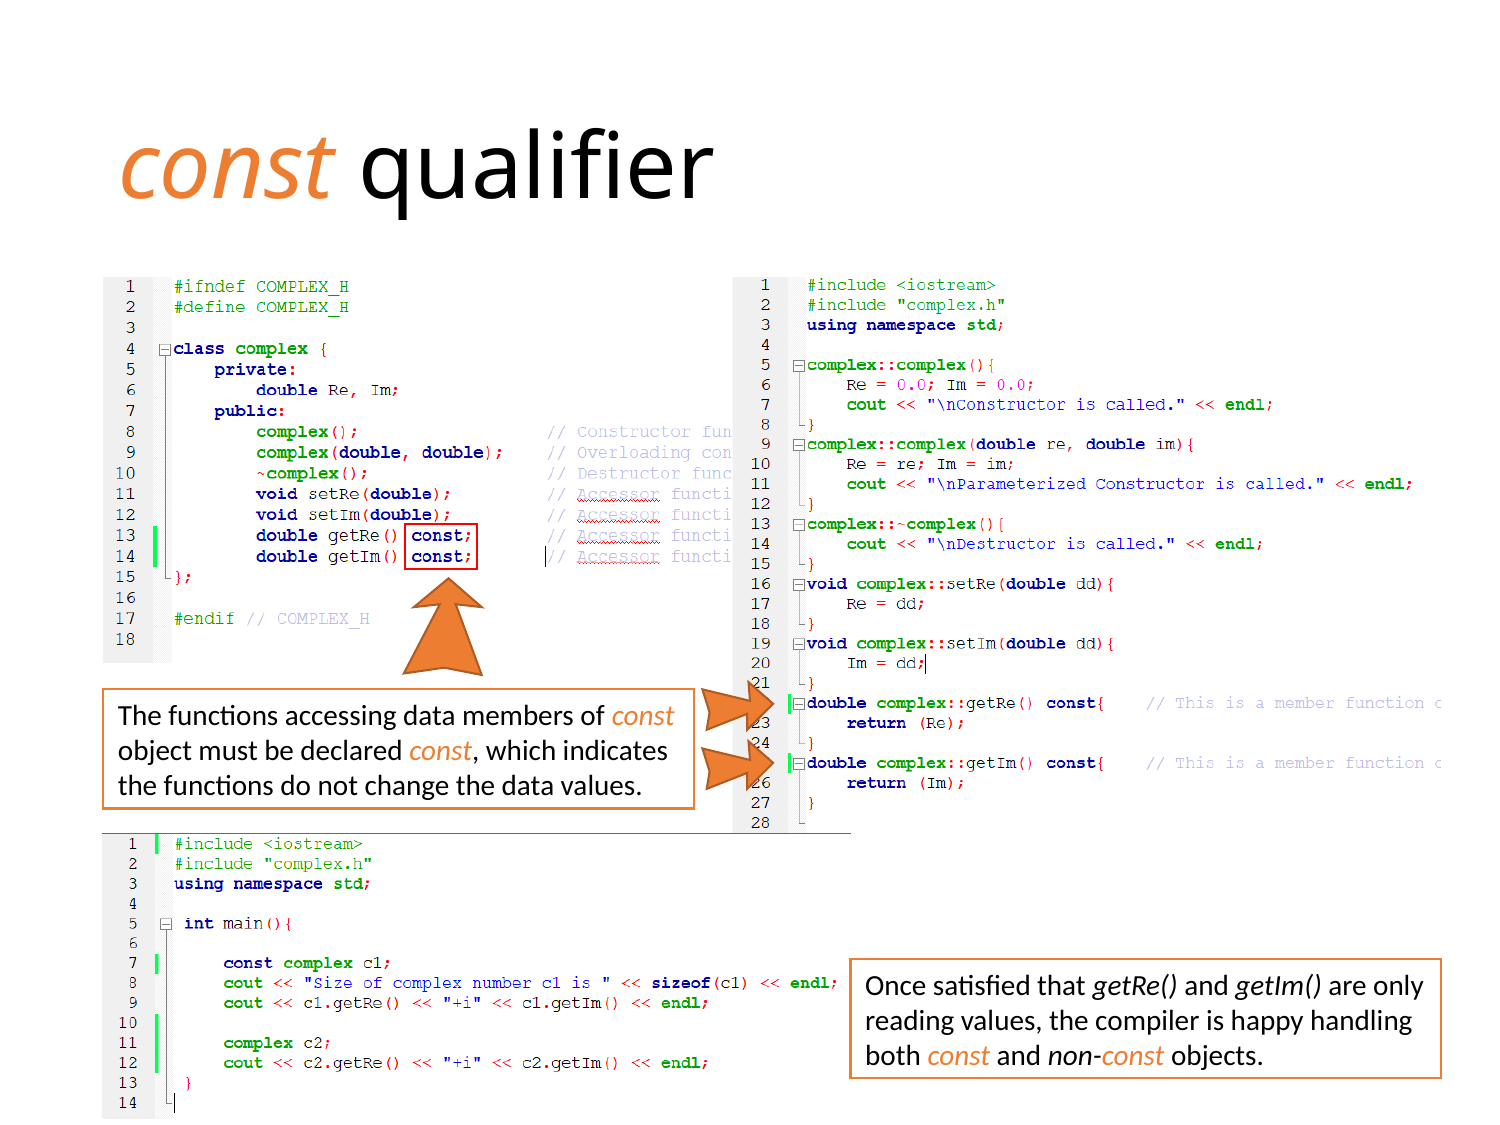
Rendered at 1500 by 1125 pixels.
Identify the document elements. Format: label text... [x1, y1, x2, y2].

title const qualifier [103, 59, 1397, 277]
text_box Once satisfied that getRe() and getIm() are only reading values, the compiler is happy handling both const and non-const objects. [851, 958, 1442, 1079]
text_box [700, 687, 732, 732]
picture [102, 277, 1441, 1119]
text_box [401, 663, 484, 677]
text_box The functions accessing data members of const object must be declared const, which indicates the functions do not change the data values. [102, 688, 695, 810]
text_box [700, 747, 732, 791]
